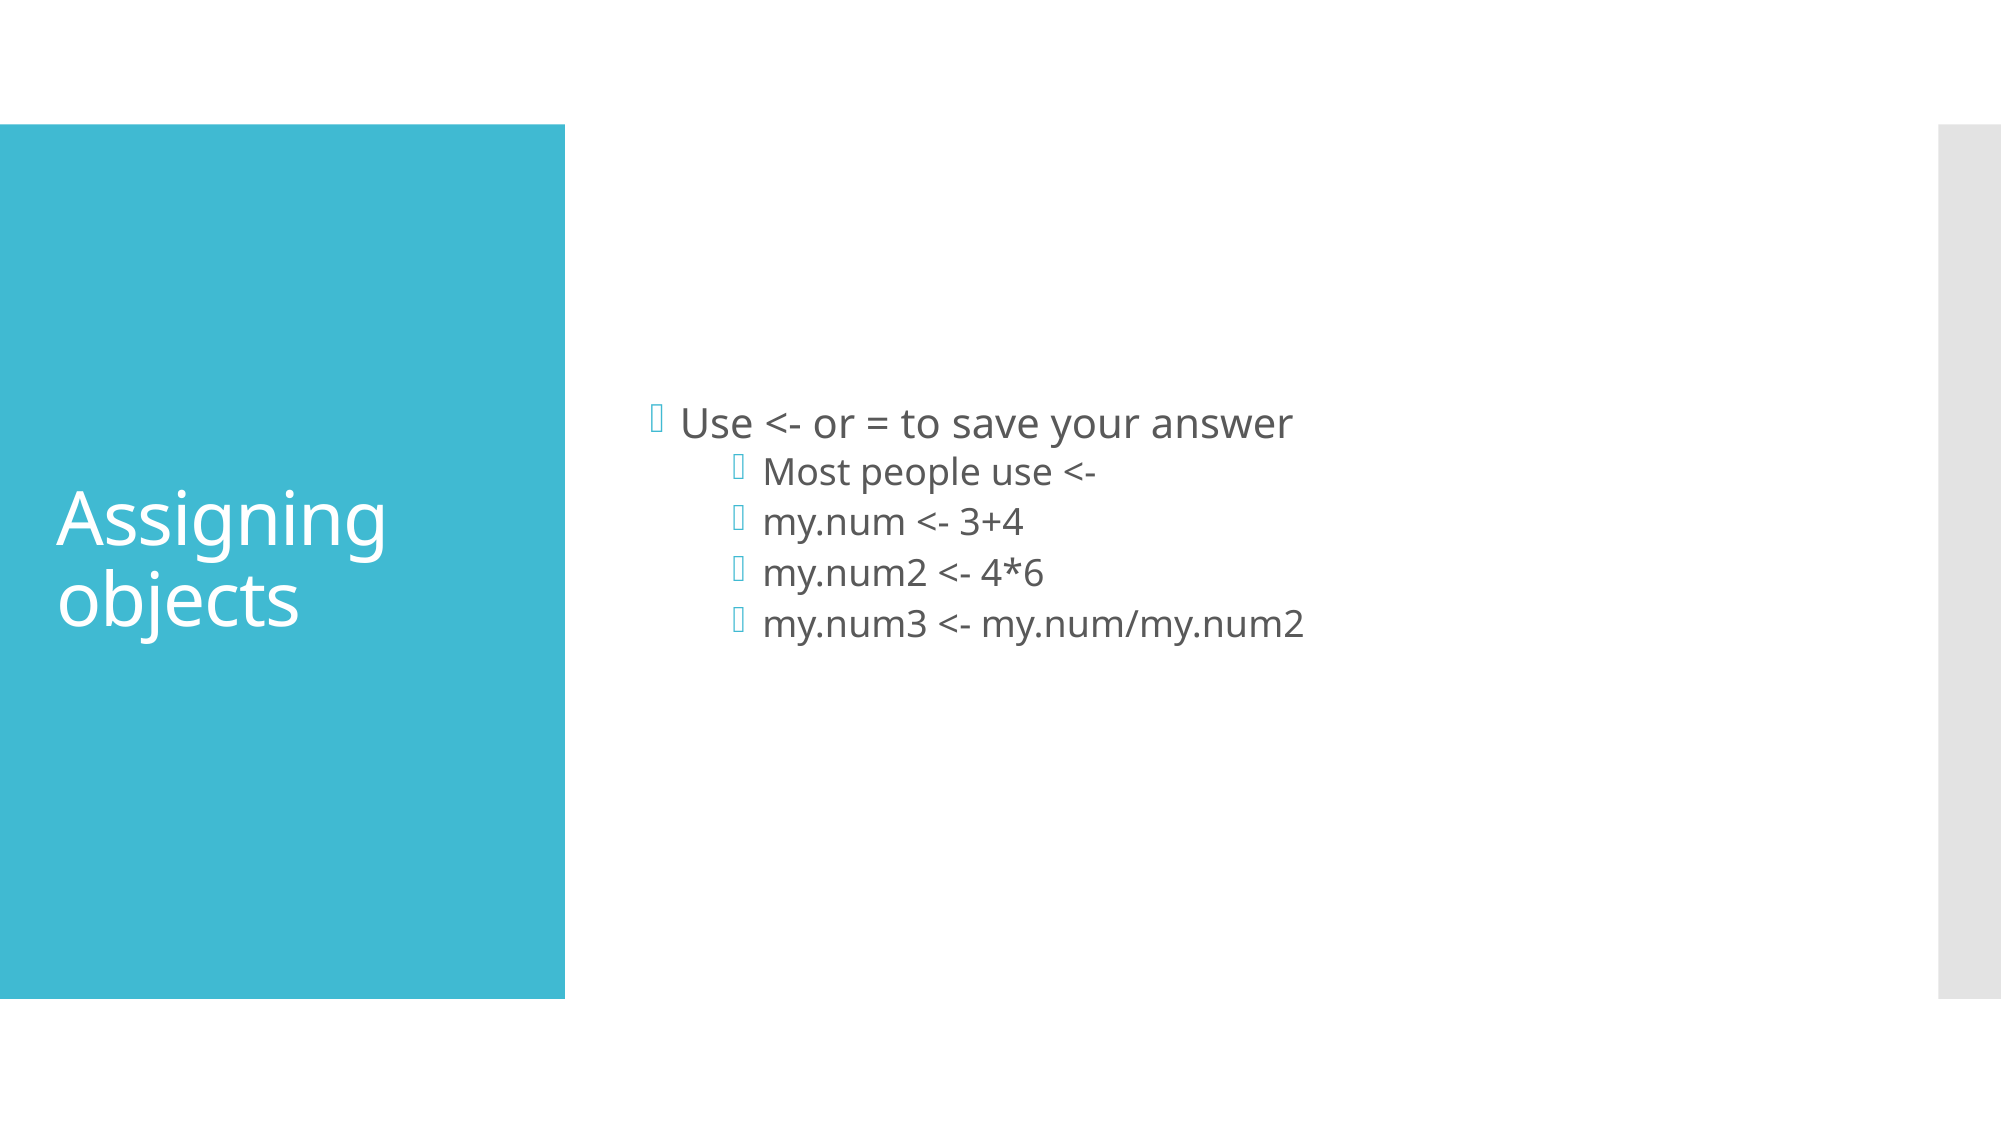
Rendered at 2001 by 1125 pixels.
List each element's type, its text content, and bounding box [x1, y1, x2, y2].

list Use <- or = to save your answer Most people use <- my.num <- 3+4 my.num2 <- 4*6 my.num3 <- my.num/my.num2 [634, 141, 1835, 982]
title Assigning objects [41, 184, 525, 940]
